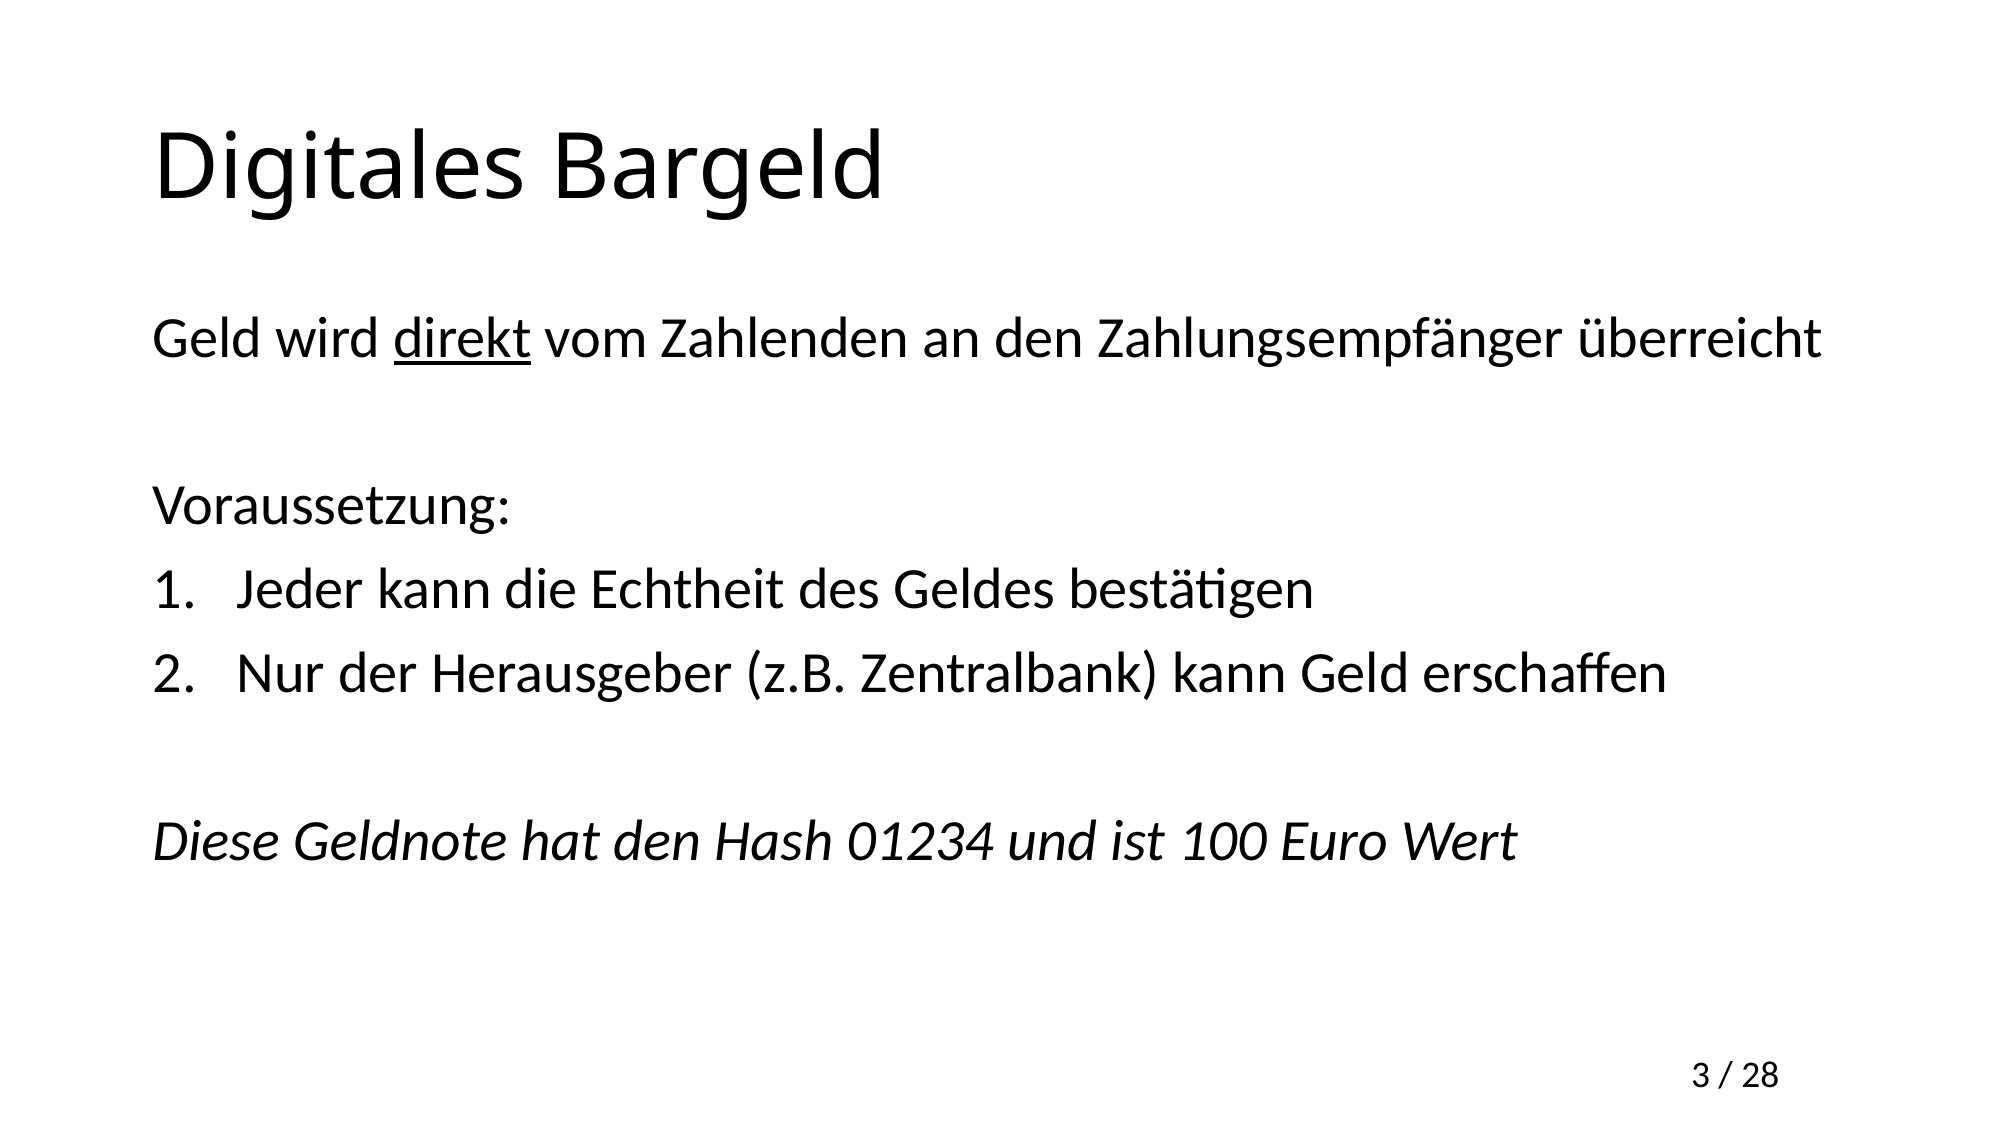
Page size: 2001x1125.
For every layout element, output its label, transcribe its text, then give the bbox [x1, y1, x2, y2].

list Geld wird direkt vom Zahlenden an den Zahlungsempfänger überreicht Voraussetzung: Jeder kann die Echtheit des Geldes bestätigen Nur der Herausgeber (z.B. Zentralbank) kann Geld erschaffen Diese Geldnote hat den Hash 01234 und ist 100 Euro Wert [137, 299, 1863, 1014]
title Digitales Bargeld [137, 59, 1863, 278]
